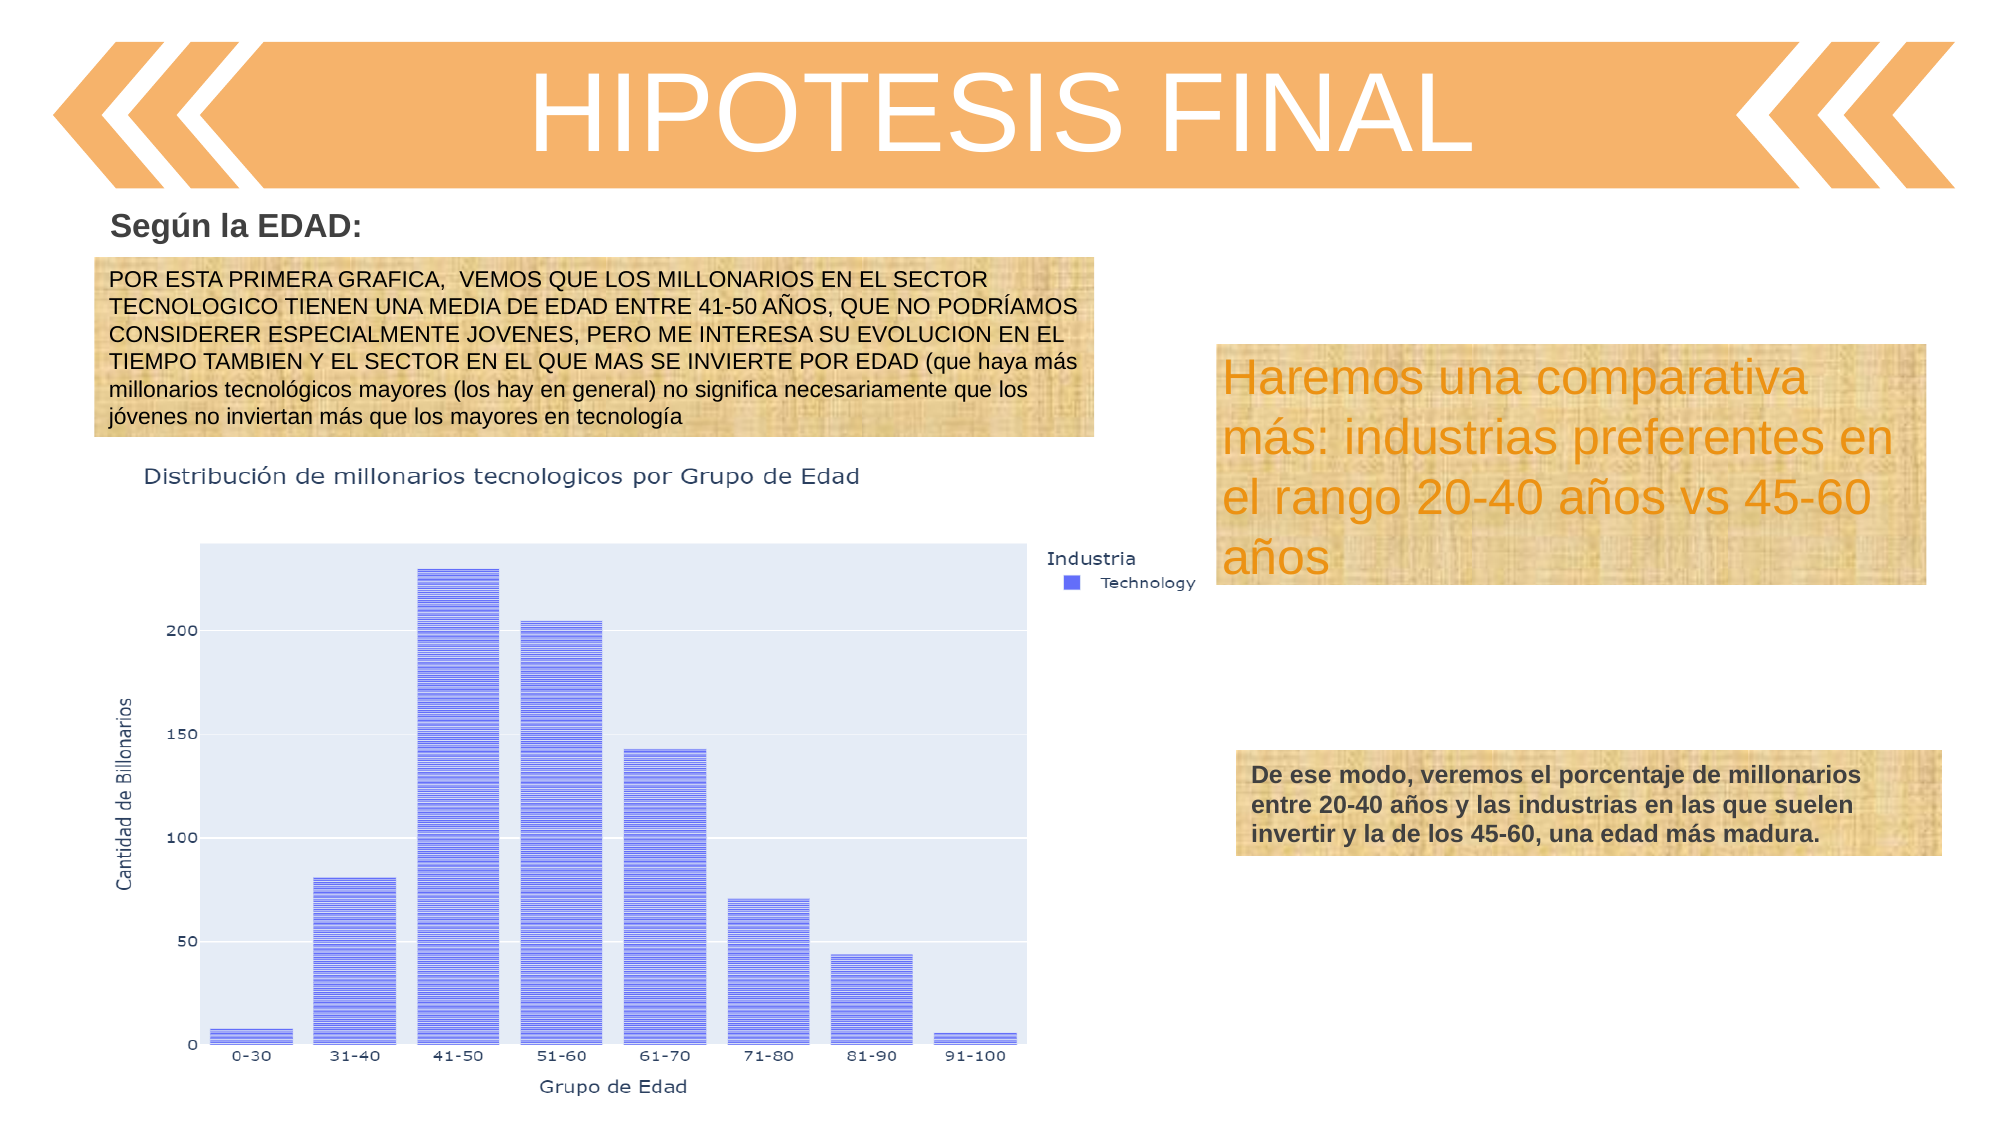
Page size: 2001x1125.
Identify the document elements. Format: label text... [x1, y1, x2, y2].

text_box Haremos una comparativa más: industrias preferentes en el rango 20-40 años vs 45-60 años [1216, 344, 1927, 585]
text_box POR ESTA PRIMERA GRAFICA, VEMOS QUE LOS MILLONARIOS EN EL SECTOR TECNOLOGICO TIENEN UNA MEDIA DE EDAD ENTRE 41-50 AÑOS, QUE NO PODRÍAMOS CONSIDERER ESPECIALMENTE JOVENES, PERO ME INTERESA SU EVOLUCION EN EL TIEMPO TAMBIEN Y EL SECTOR EN EL QUE MAS SE INVIERTE POR EDAD (que haya más millonarios tecnológicos mayores (los hay en general) no significa necesariamente que los jóvenes no inviertan más que los mayores en tecnología [94, 257, 1095, 437]
list HIPOTESIS FINAL [53, 55, 1952, 175]
picture [94, 461, 1200, 1099]
text_box De ese modo, veremos el porcentaje de millonarios entre 20-40 años y las industrias en las que suelen invertir y la de los 45-60, una edad más madura. [1236, 750, 1942, 856]
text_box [92, 196, 1065, 340]
